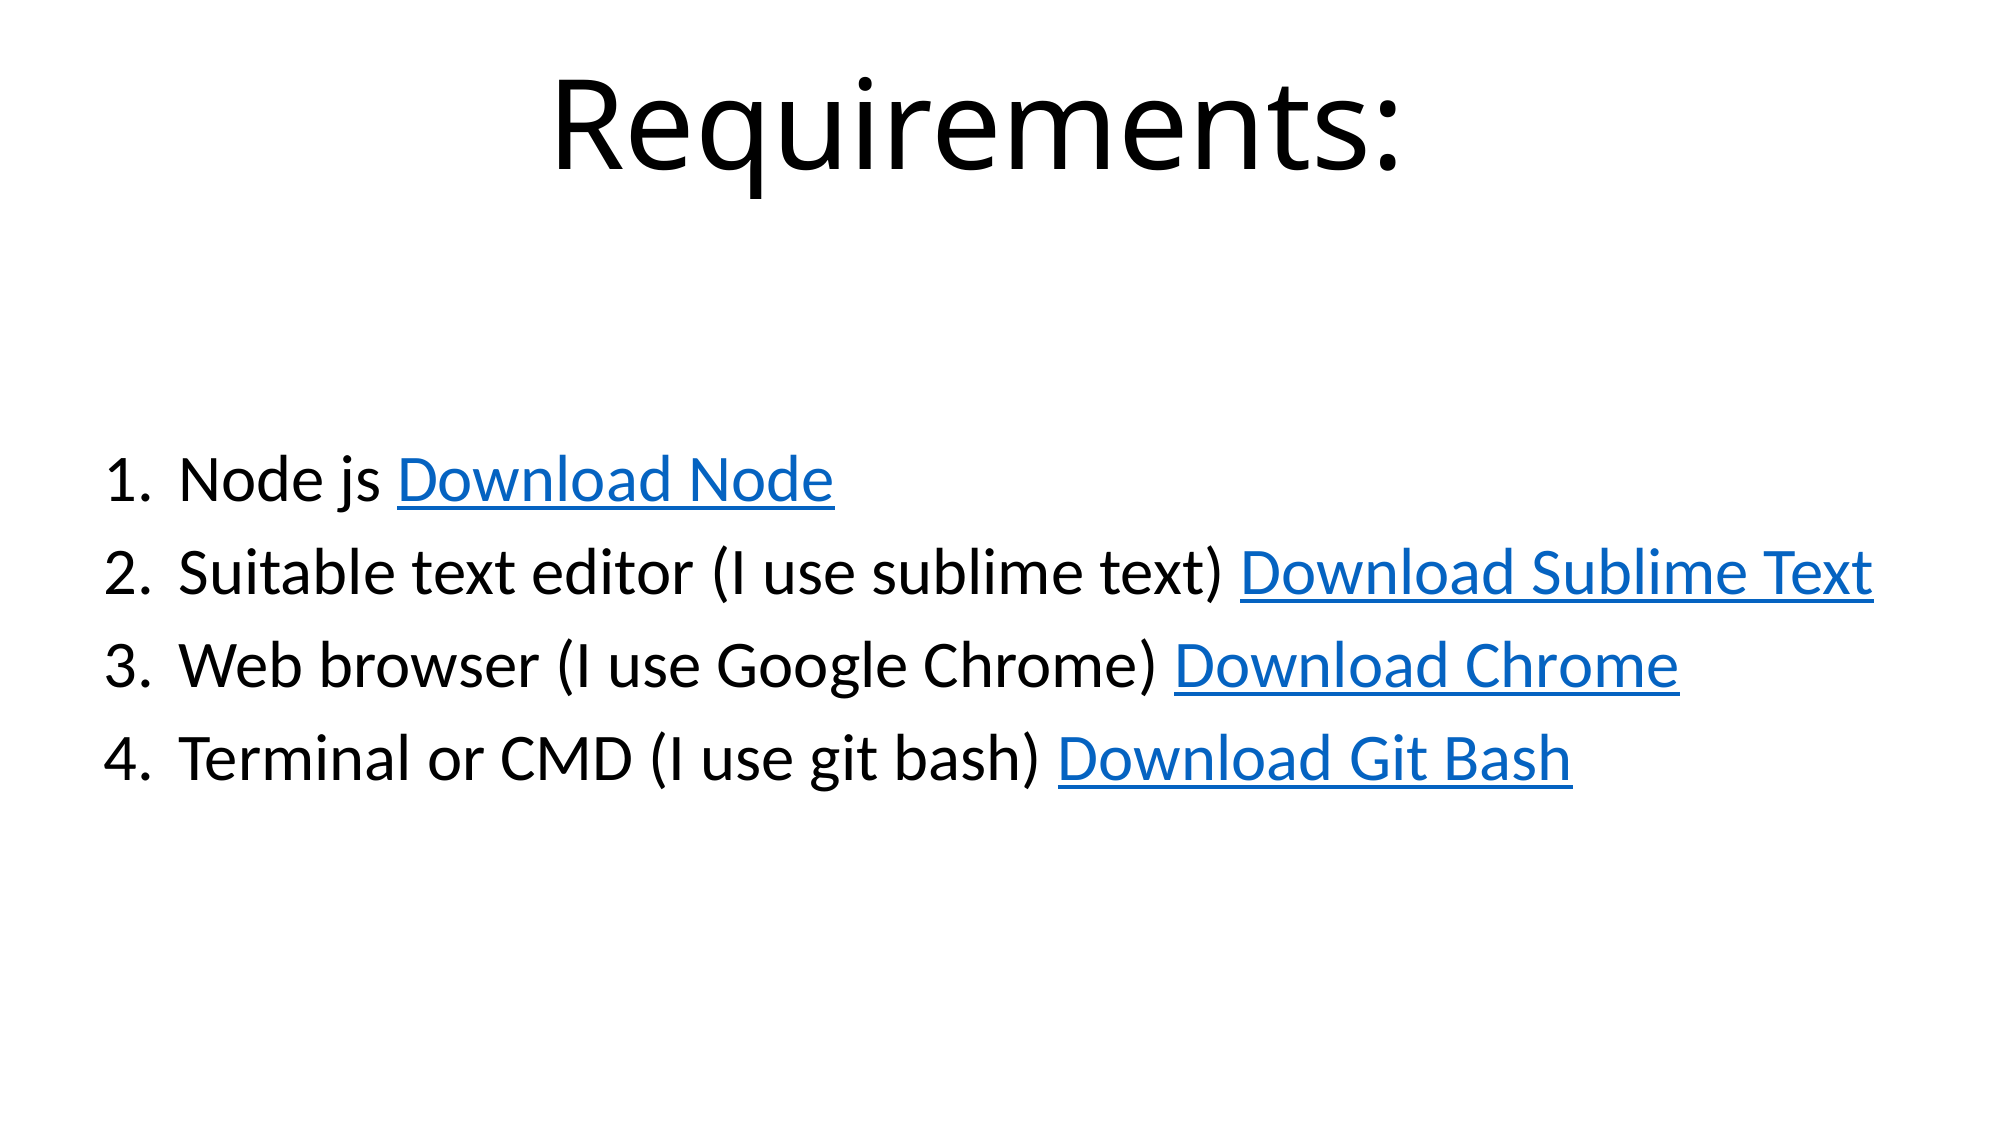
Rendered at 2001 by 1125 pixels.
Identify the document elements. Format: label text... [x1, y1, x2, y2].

subtitle Node js Download Node Suitable text editor (I use sublime text) Download Sublime Text Web browser (I use Google Chrome) Download Chrome Terminal or CMD (I use git bash) Download Git Bash [88, 436, 1961, 812]
title Requirements: [226, 37, 1727, 205]
